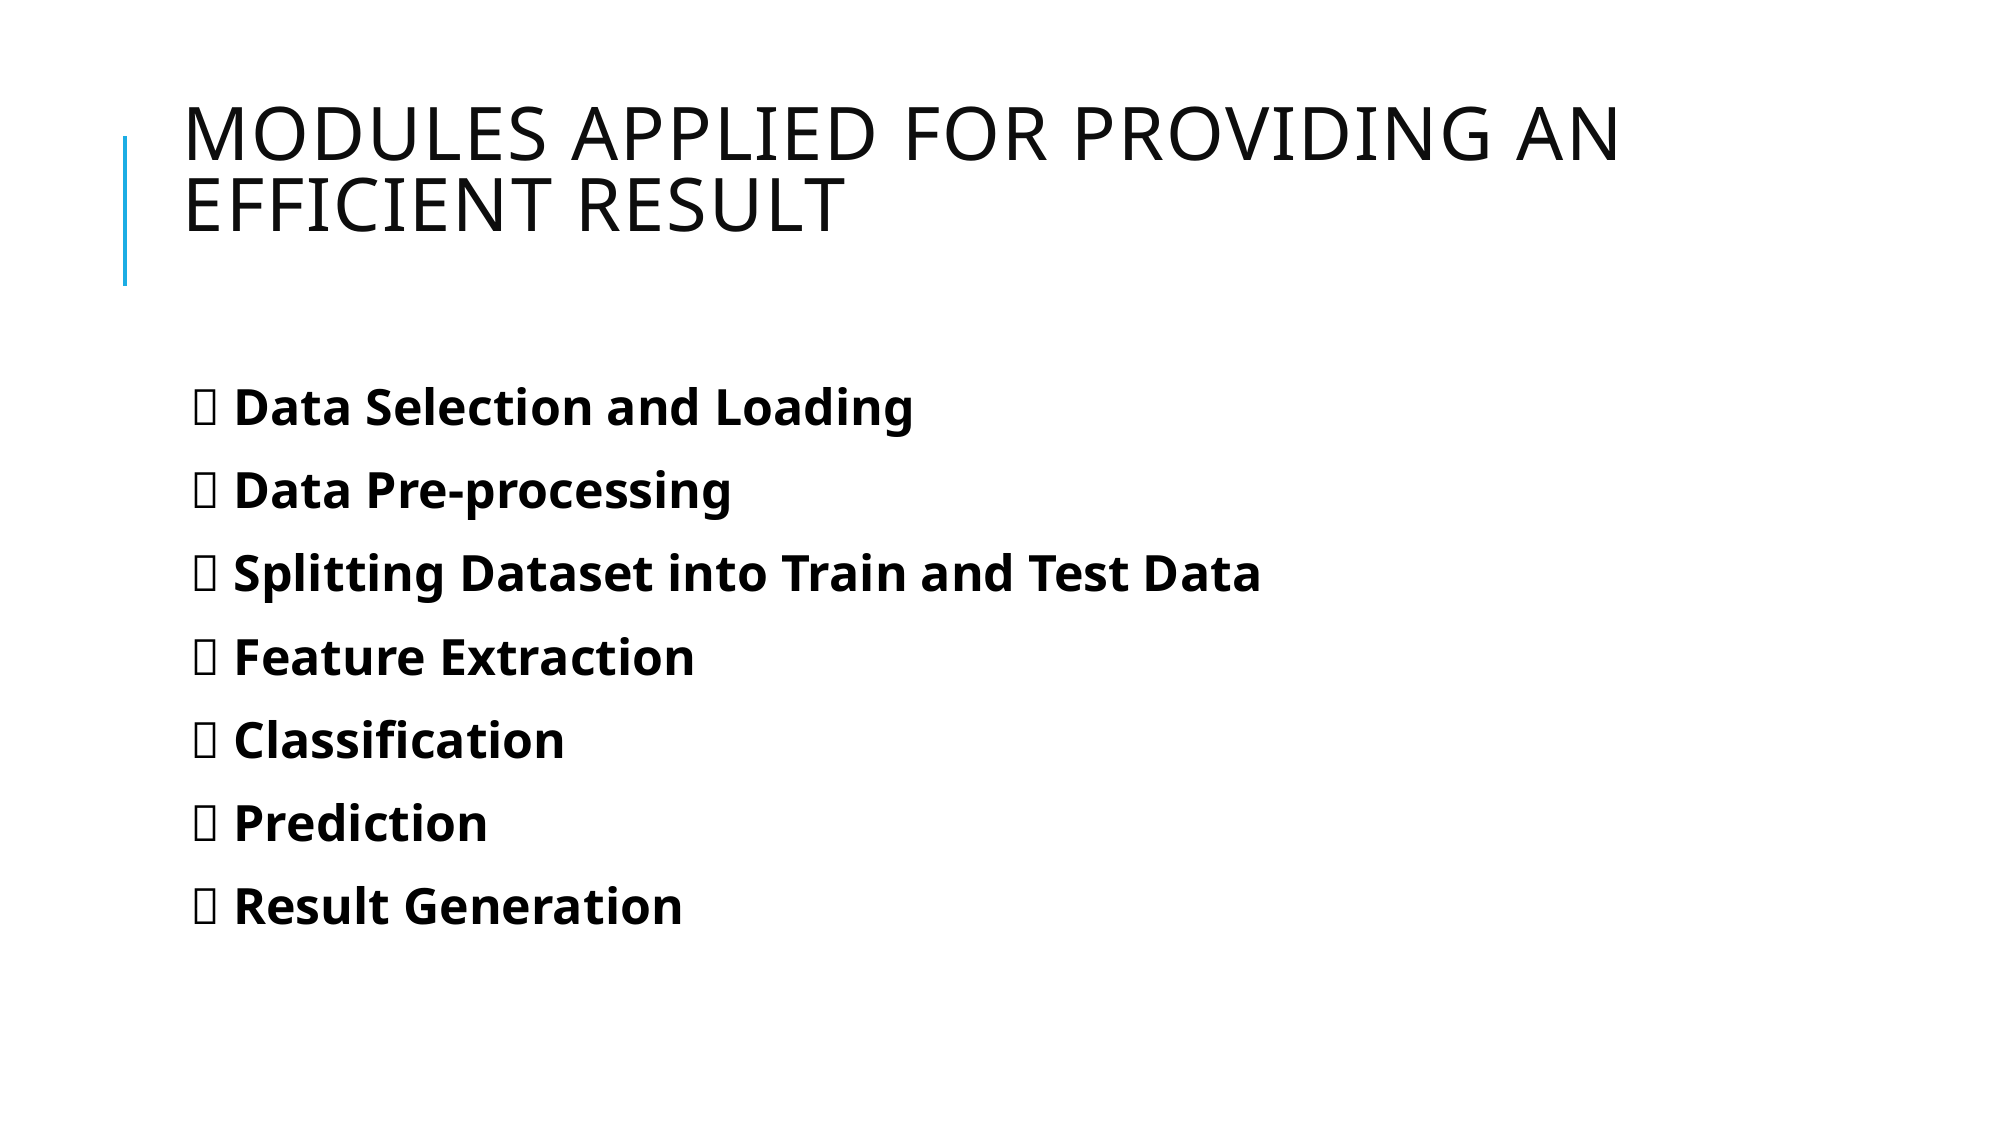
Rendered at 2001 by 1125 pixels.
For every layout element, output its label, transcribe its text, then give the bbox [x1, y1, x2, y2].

list  Data Selection and Loading  Data Pre-processing  Splitting Dataset into Train and Test Data  Feature Extraction  Classification  Prediction  Result Generation [168, 375, 1763, 1035]
title Modules applied for providing an efficient result [168, 96, 1763, 342]
